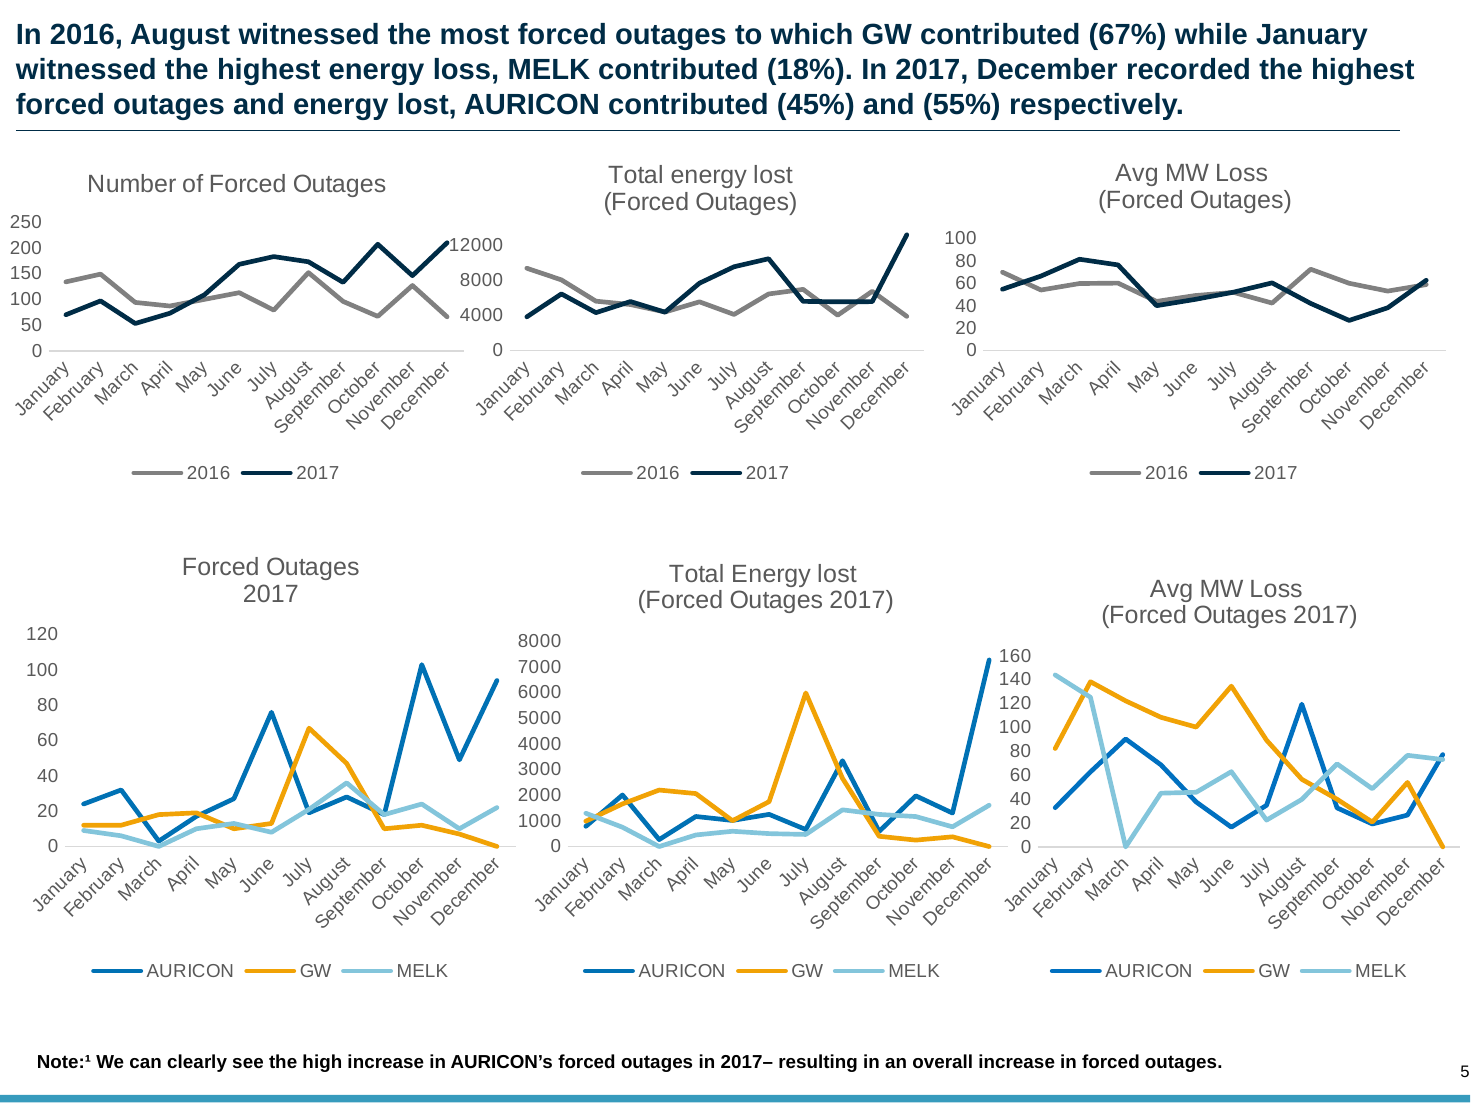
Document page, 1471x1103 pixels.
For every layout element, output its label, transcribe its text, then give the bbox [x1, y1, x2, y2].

text_box Note:¹ We can clearly see the high increase in AURICON’s forced outages in 2017– resulting in an overall increase in forced outages. [22, 1041, 1419, 1080]
title In 2016, August witnessed the most forced outages to which GW contributed (67%) while January witnessed the highest energy loss, MELK contributed (18%). In 2017, December recorded the highest forced outages and energy lost, AURICON contributed (45%) and (55%) respectively. [15, 15, 1430, 121]
chart [15, 528, 1471, 989]
chart [0, 136, 1457, 491]
